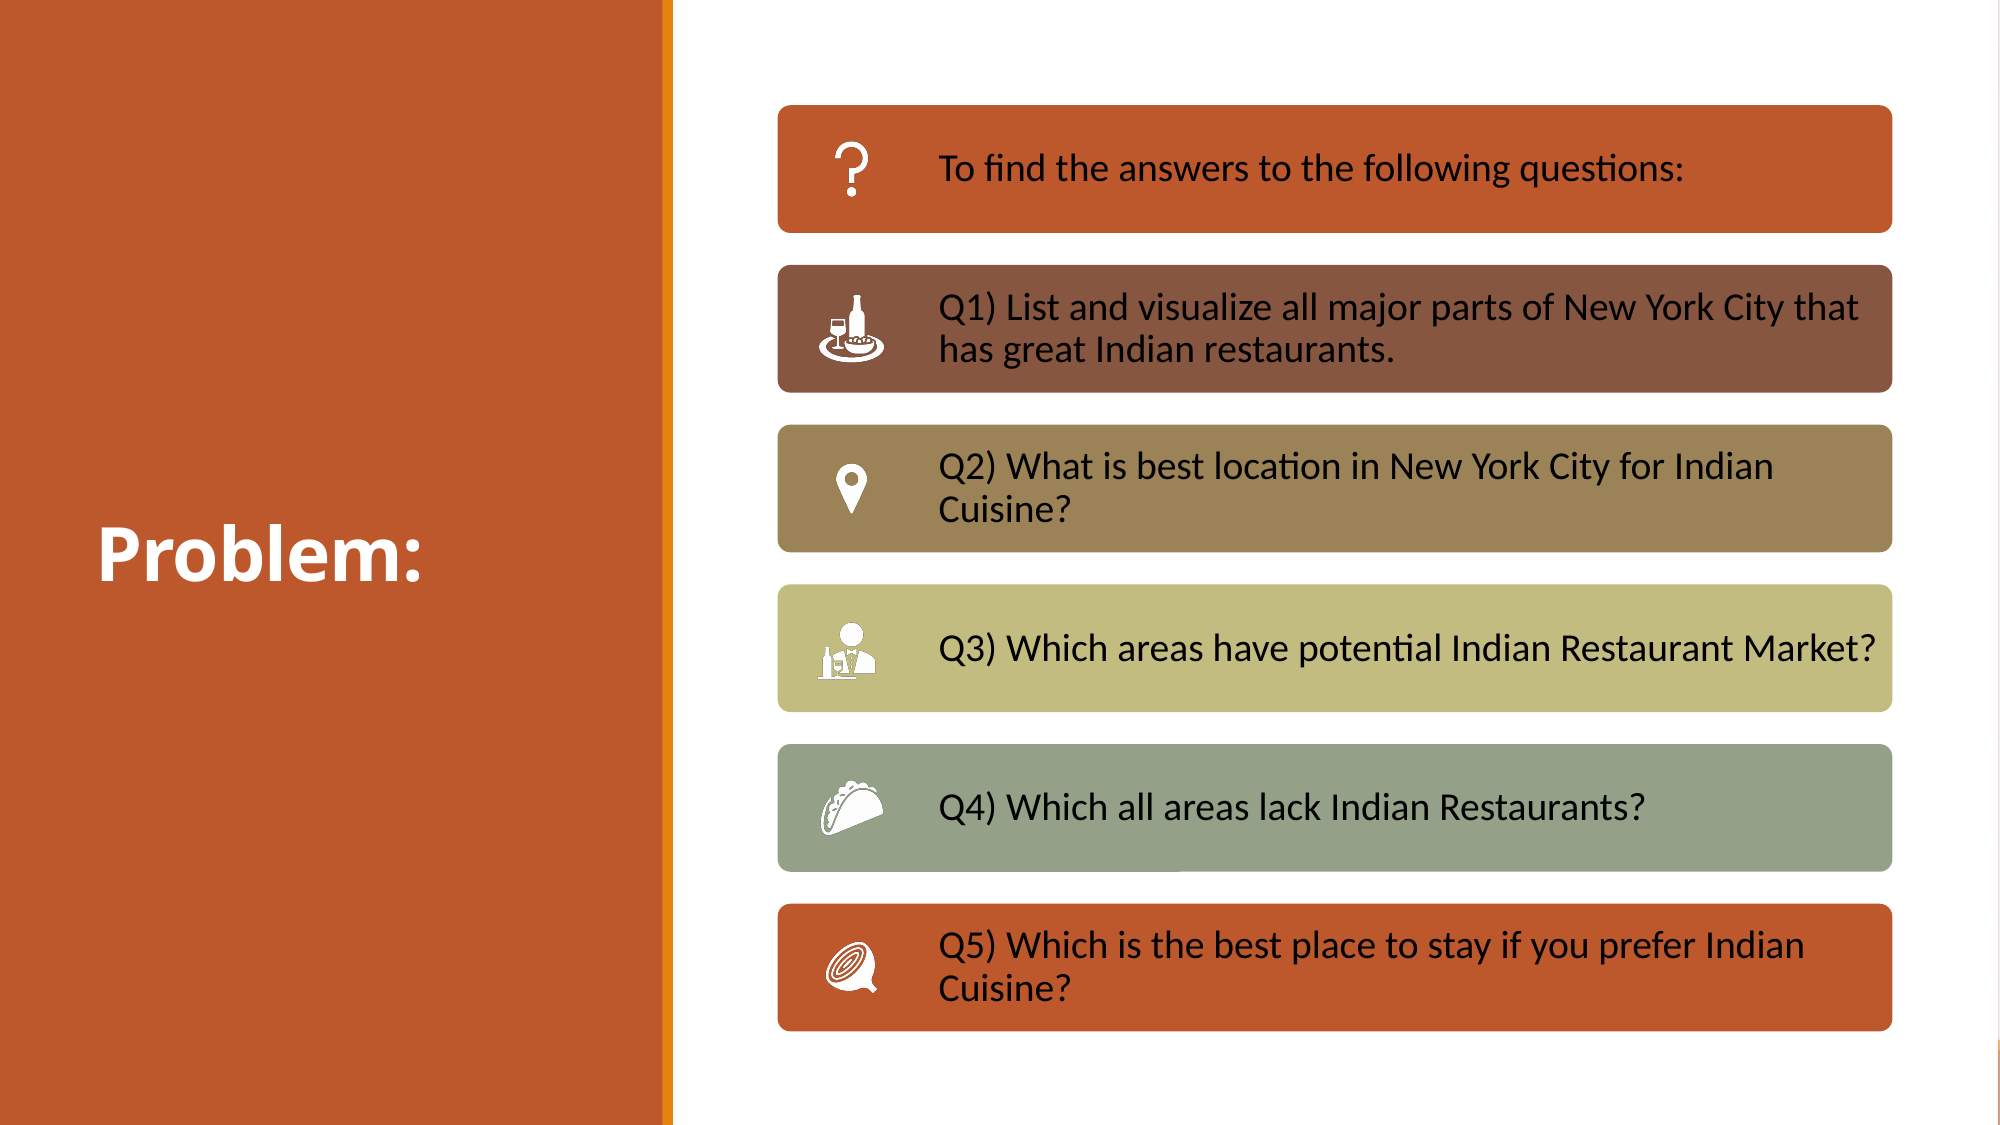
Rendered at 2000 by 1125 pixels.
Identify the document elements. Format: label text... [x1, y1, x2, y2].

text_box [661, 296, 674, 1125]
title Problem: [80, 84, 587, 1032]
text_box [0, 0, 661, 1125]
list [777, 104, 1893, 1033]
text_box [674, 0, 2000, 1125]
text_box [661, 0, 674, 282]
